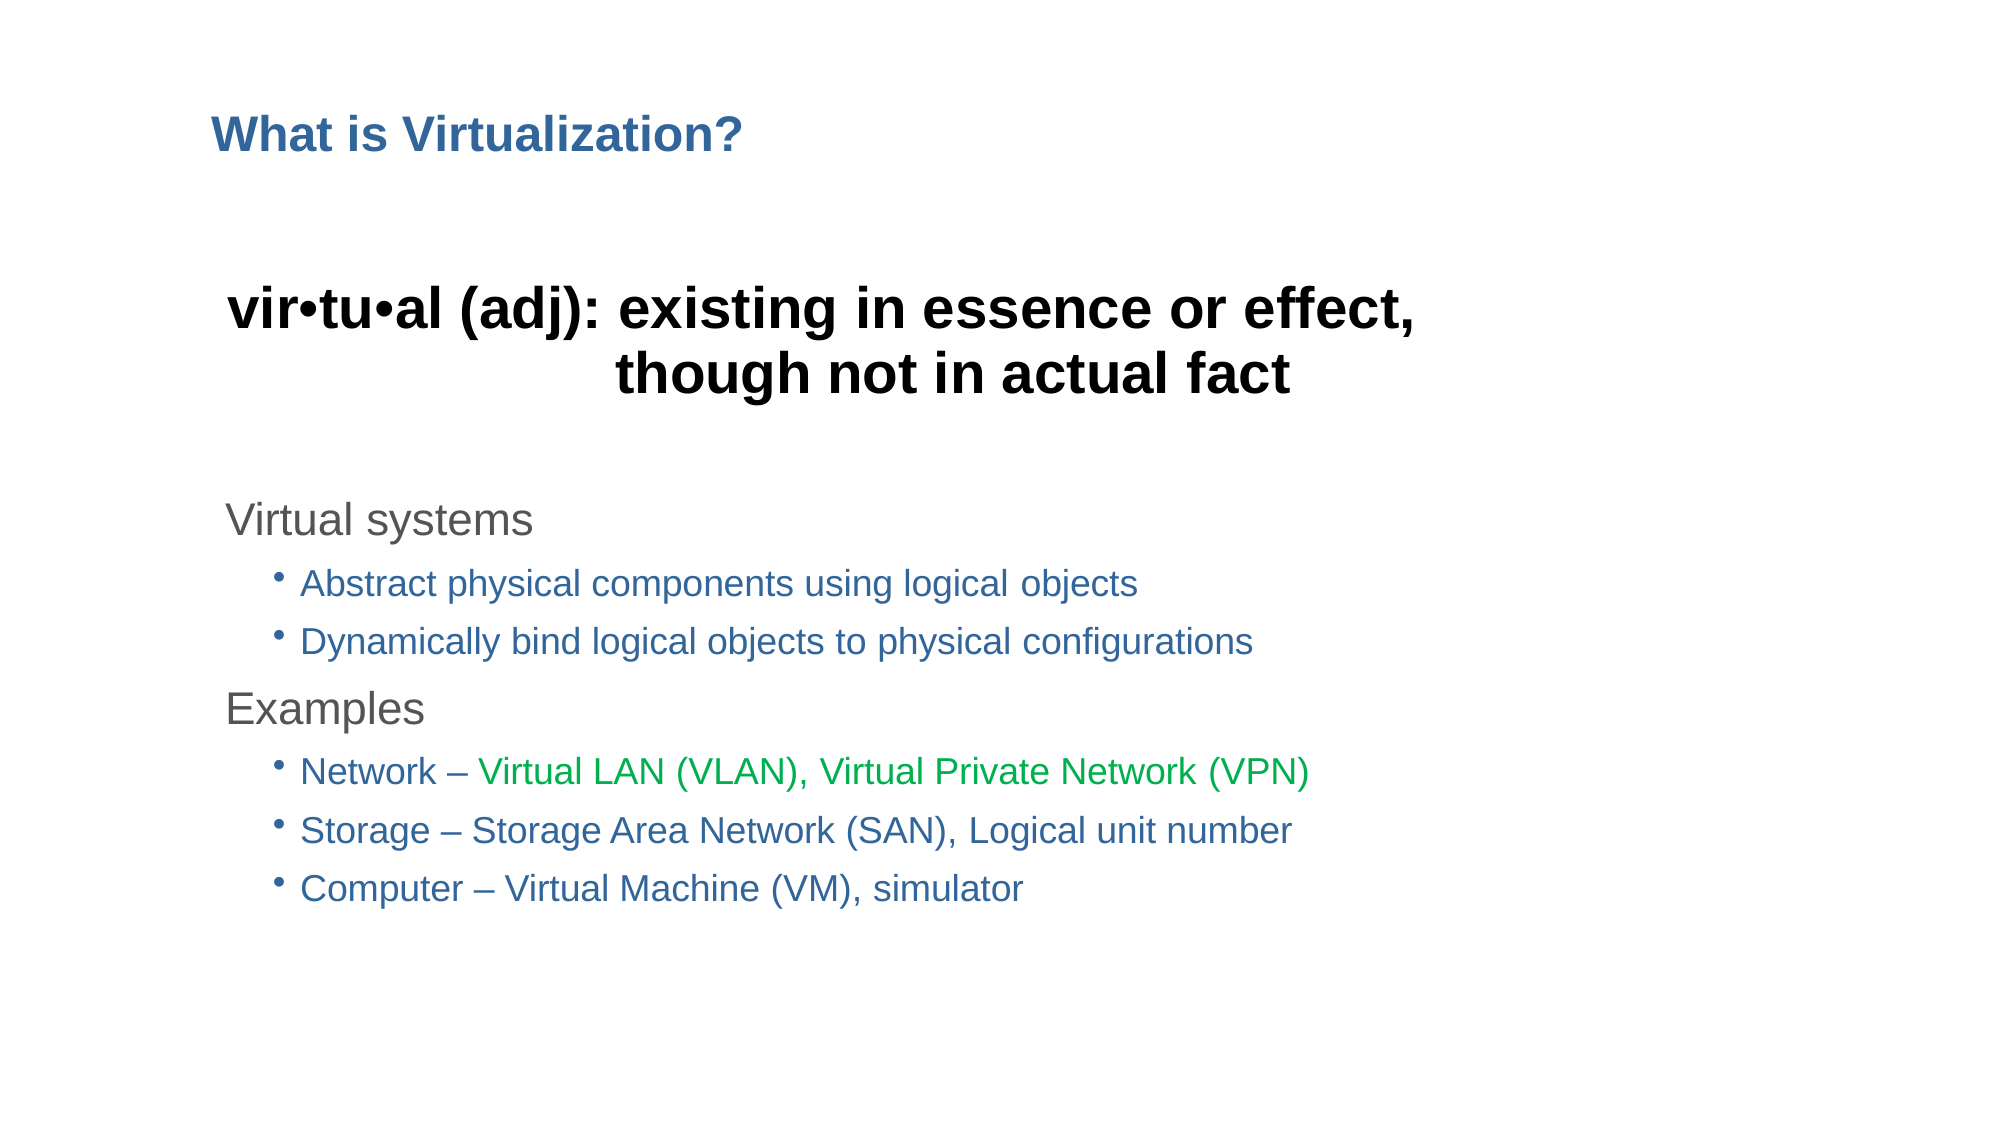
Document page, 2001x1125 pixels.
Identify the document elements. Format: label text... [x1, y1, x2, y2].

text_box vir•tu•al (adj): existing in essence or effect, though not in actual fact Virtual systems Abstract physical components using logical objects Dynamically bind logical objects to physical configurations Examples Network – Virtual LAN (VLAN), Virtual Private Network (VPN) Storage – Storage Area Network (SAN), Logical unit number Computer – Virtual Machine (VM), simulator [222, 274, 1420, 910]
text_box What is Virtualization? [196, 93, 1197, 169]
